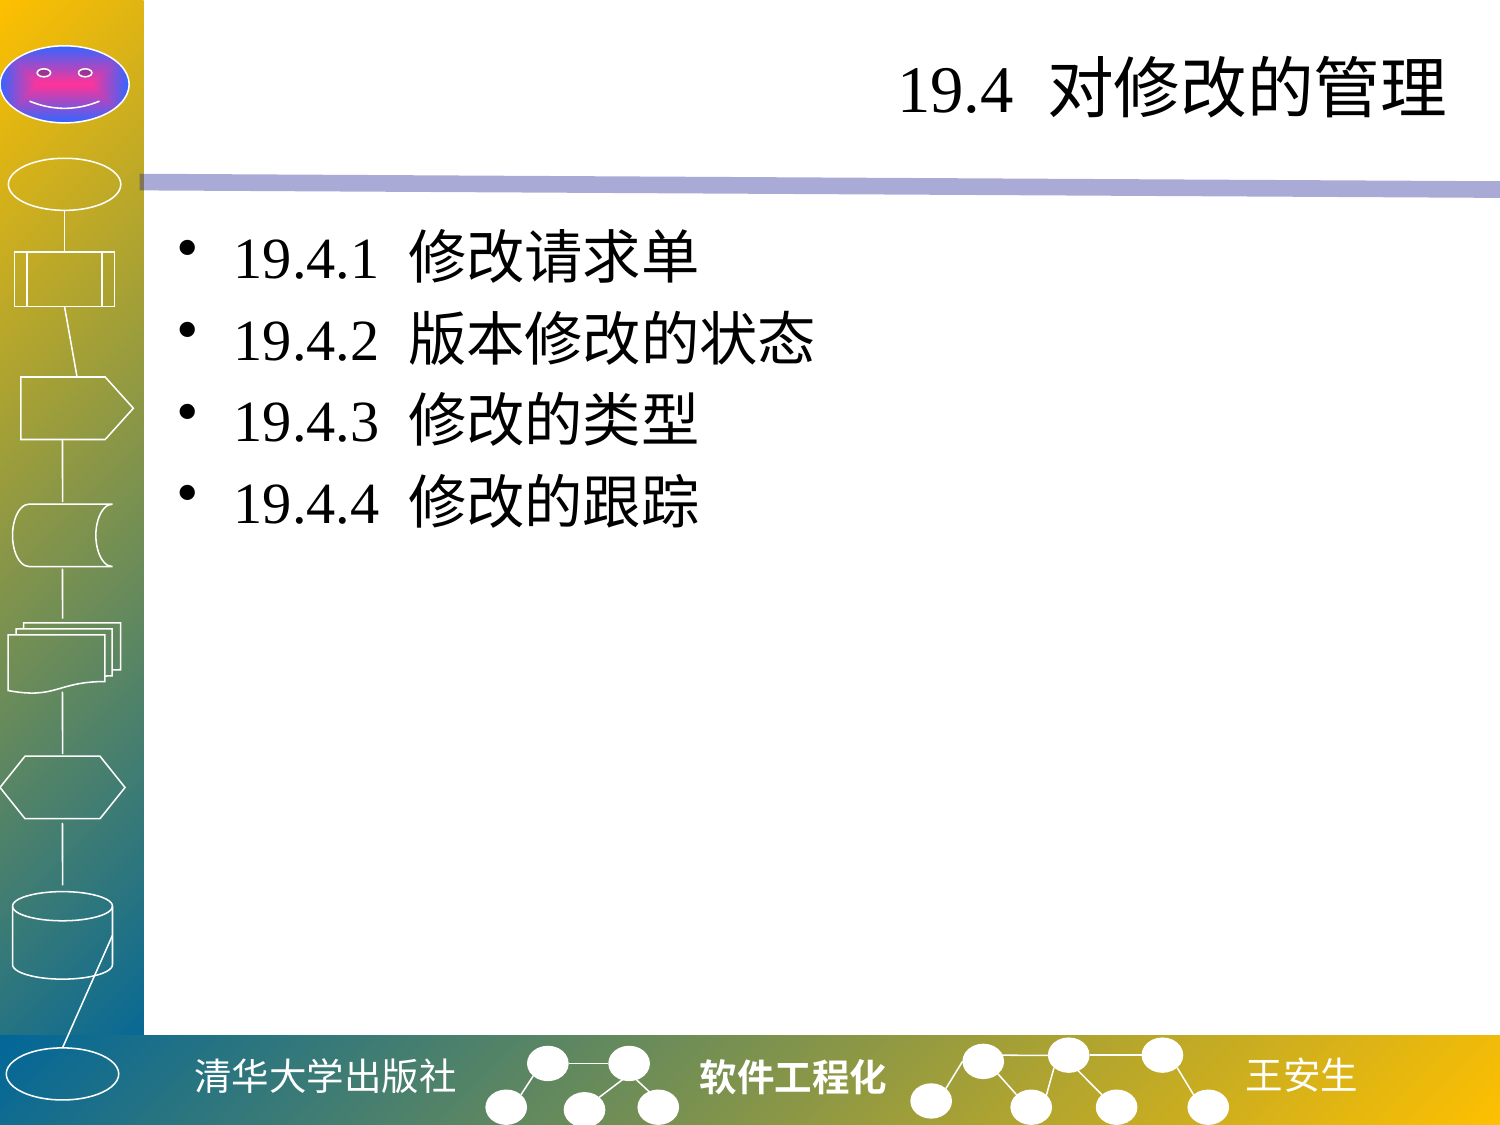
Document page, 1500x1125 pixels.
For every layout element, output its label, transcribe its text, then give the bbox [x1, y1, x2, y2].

list 19.4.1 修改请求单 19.4.2 版本修改的状态 19.4.3 修改的类型 19.4.4 修改的跟踪 [162, 212, 1476, 1017]
title 19.4 对修改的管理 [187, 24, 1463, 147]
